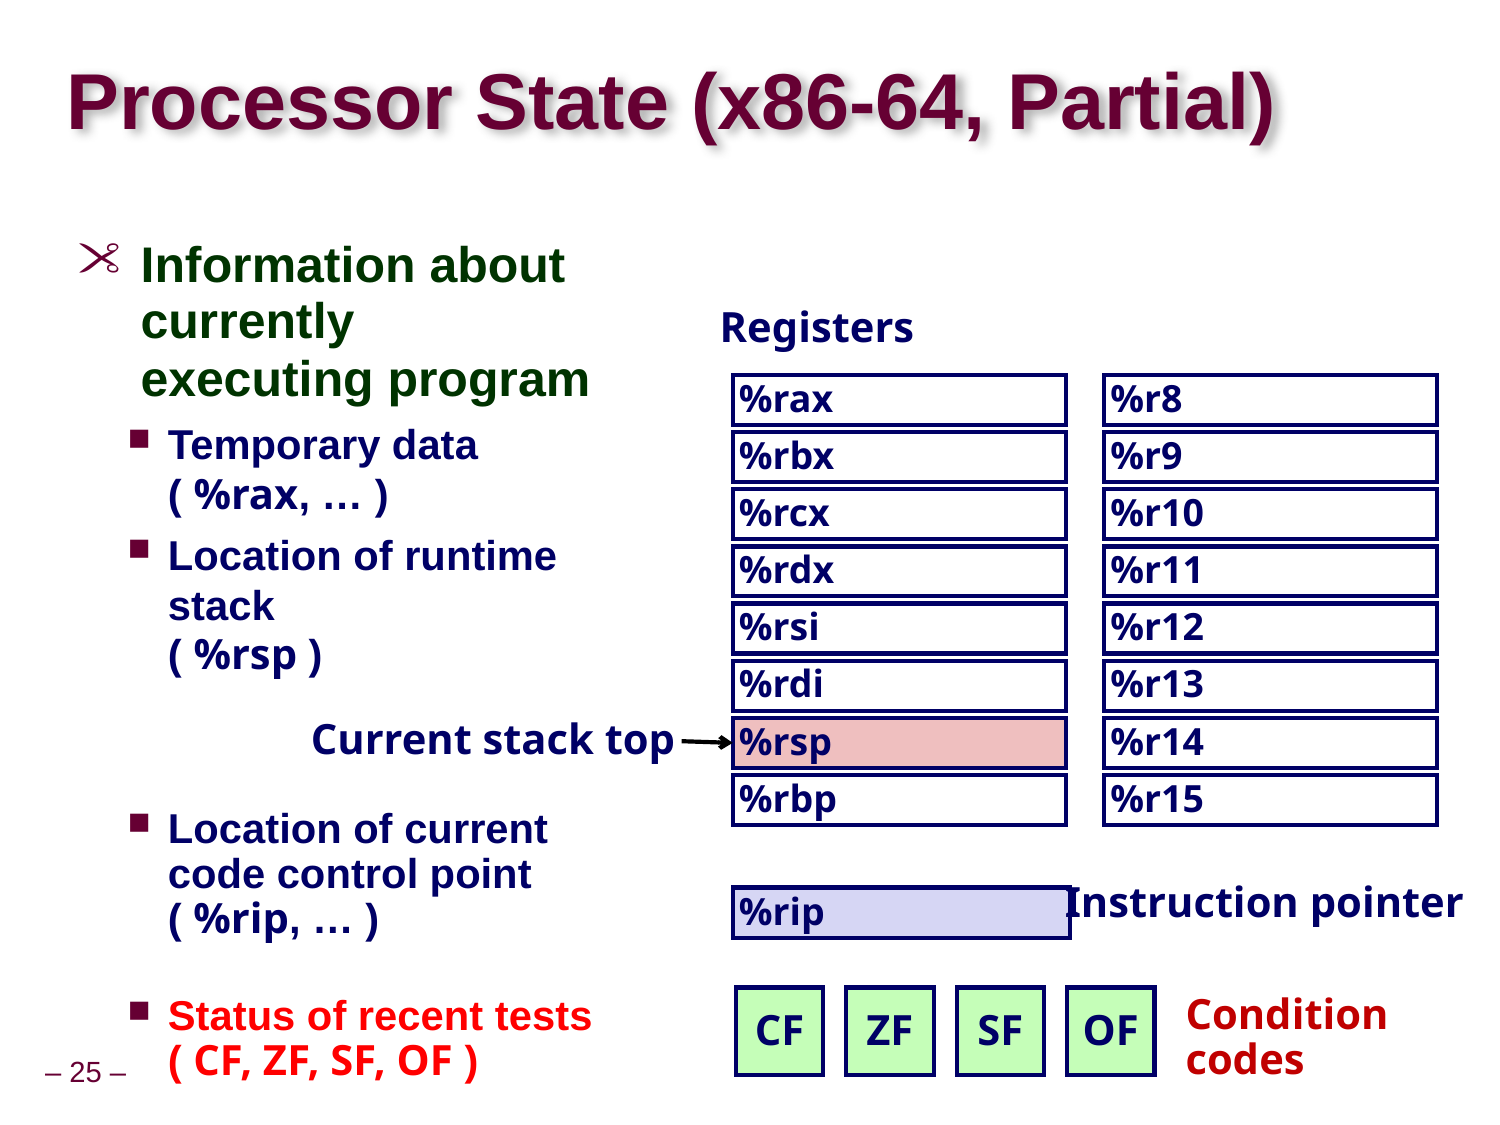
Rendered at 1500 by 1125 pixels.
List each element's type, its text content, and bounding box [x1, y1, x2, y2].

title Processor State (x86-64, Partial) [66, 40, 1497, 169]
list Information about currently executing program Temporary data ( %rax, … ) Location of runtime stack ( %rsp ) [62, 228, 611, 713]
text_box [649, 744, 682, 750]
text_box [62, 987, 1476, 1113]
text_box Registers [713, 299, 921, 358]
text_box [732, 374, 1438, 803]
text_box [62, 799, 1434, 976]
text_box Current stack top [304, 712, 682, 770]
